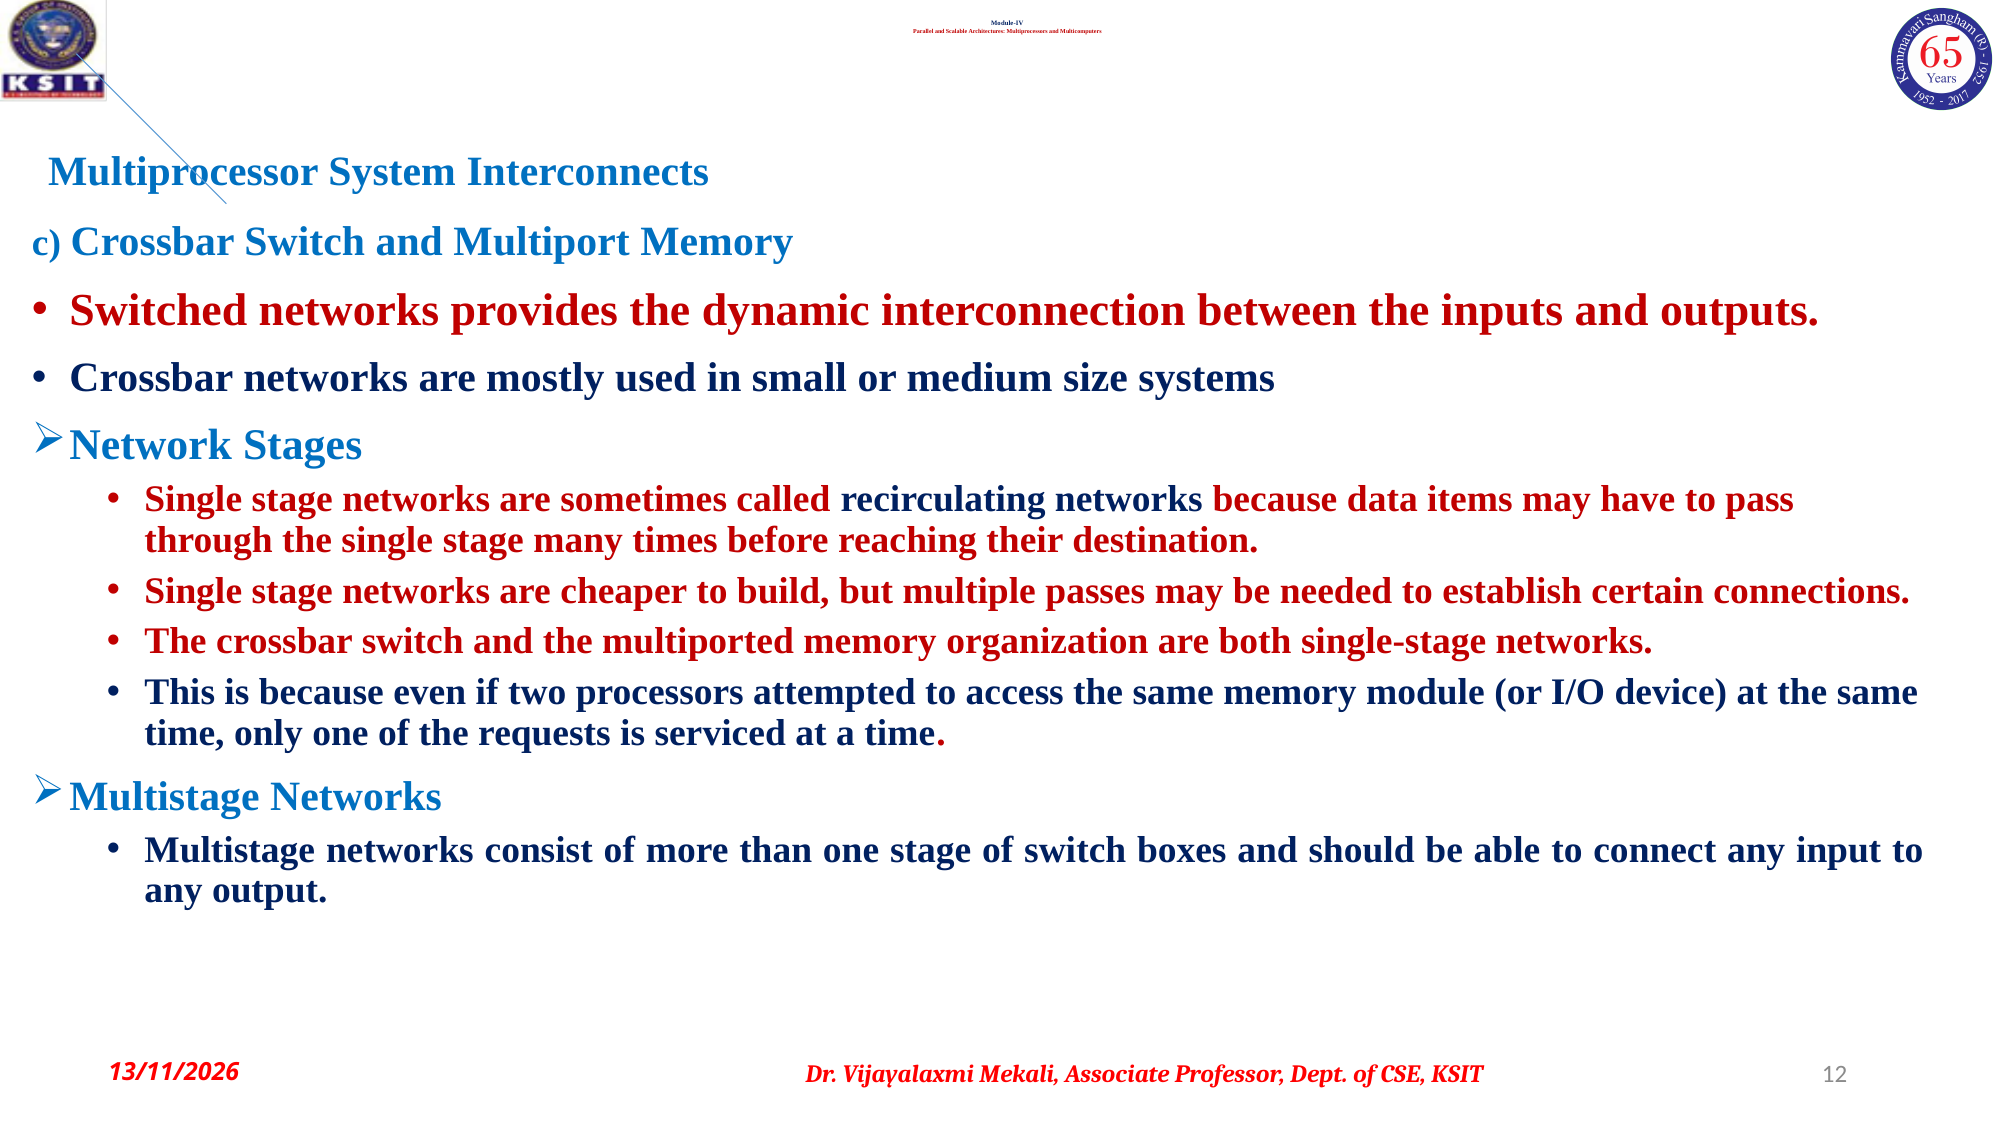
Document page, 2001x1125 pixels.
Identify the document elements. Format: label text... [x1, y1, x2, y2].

picture [0, 0, 109, 103]
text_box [76, 53, 227, 204]
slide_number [45, 1042, 303, 1103]
slide_number 12 [1412, 1042, 1863, 1103]
title Module-IV Parallel and Scalable Architectures: Multiprocessors and Multicomputers [144, 0, 1870, 44]
list Multiprocessor System Interconnects c) Crossbar Switch and Multiport Memory Switched networks provides the dynamic interconnection between the inputs and outputs. Crossbar networks are mostly used in small or medium size systems Network Stages Single stage networks are sometimes called recirculating networks because data items may have to pass through the single stage many times before reaching their destination. Single stage networks are cheaper to build, but multiple passes may be needed to establish certain connections. The crossbar switch and the multiported memory organization are both single-stage networks. This is because even if two processors attempted to access the same memory module (or I/O device) at the same time, only one of the requests is serviced at a time. Multistage Networks Multistage networks consist of more than one stage of switch boxes and should be able to connect any input to any output. [16, 121, 1941, 974]
picture [1889, 6, 1994, 112]
footer Dr. Vijayalaxmi Mekali, Associate Professor, Dept. of CSE, KSIT [662, 1042, 1412, 1103]
